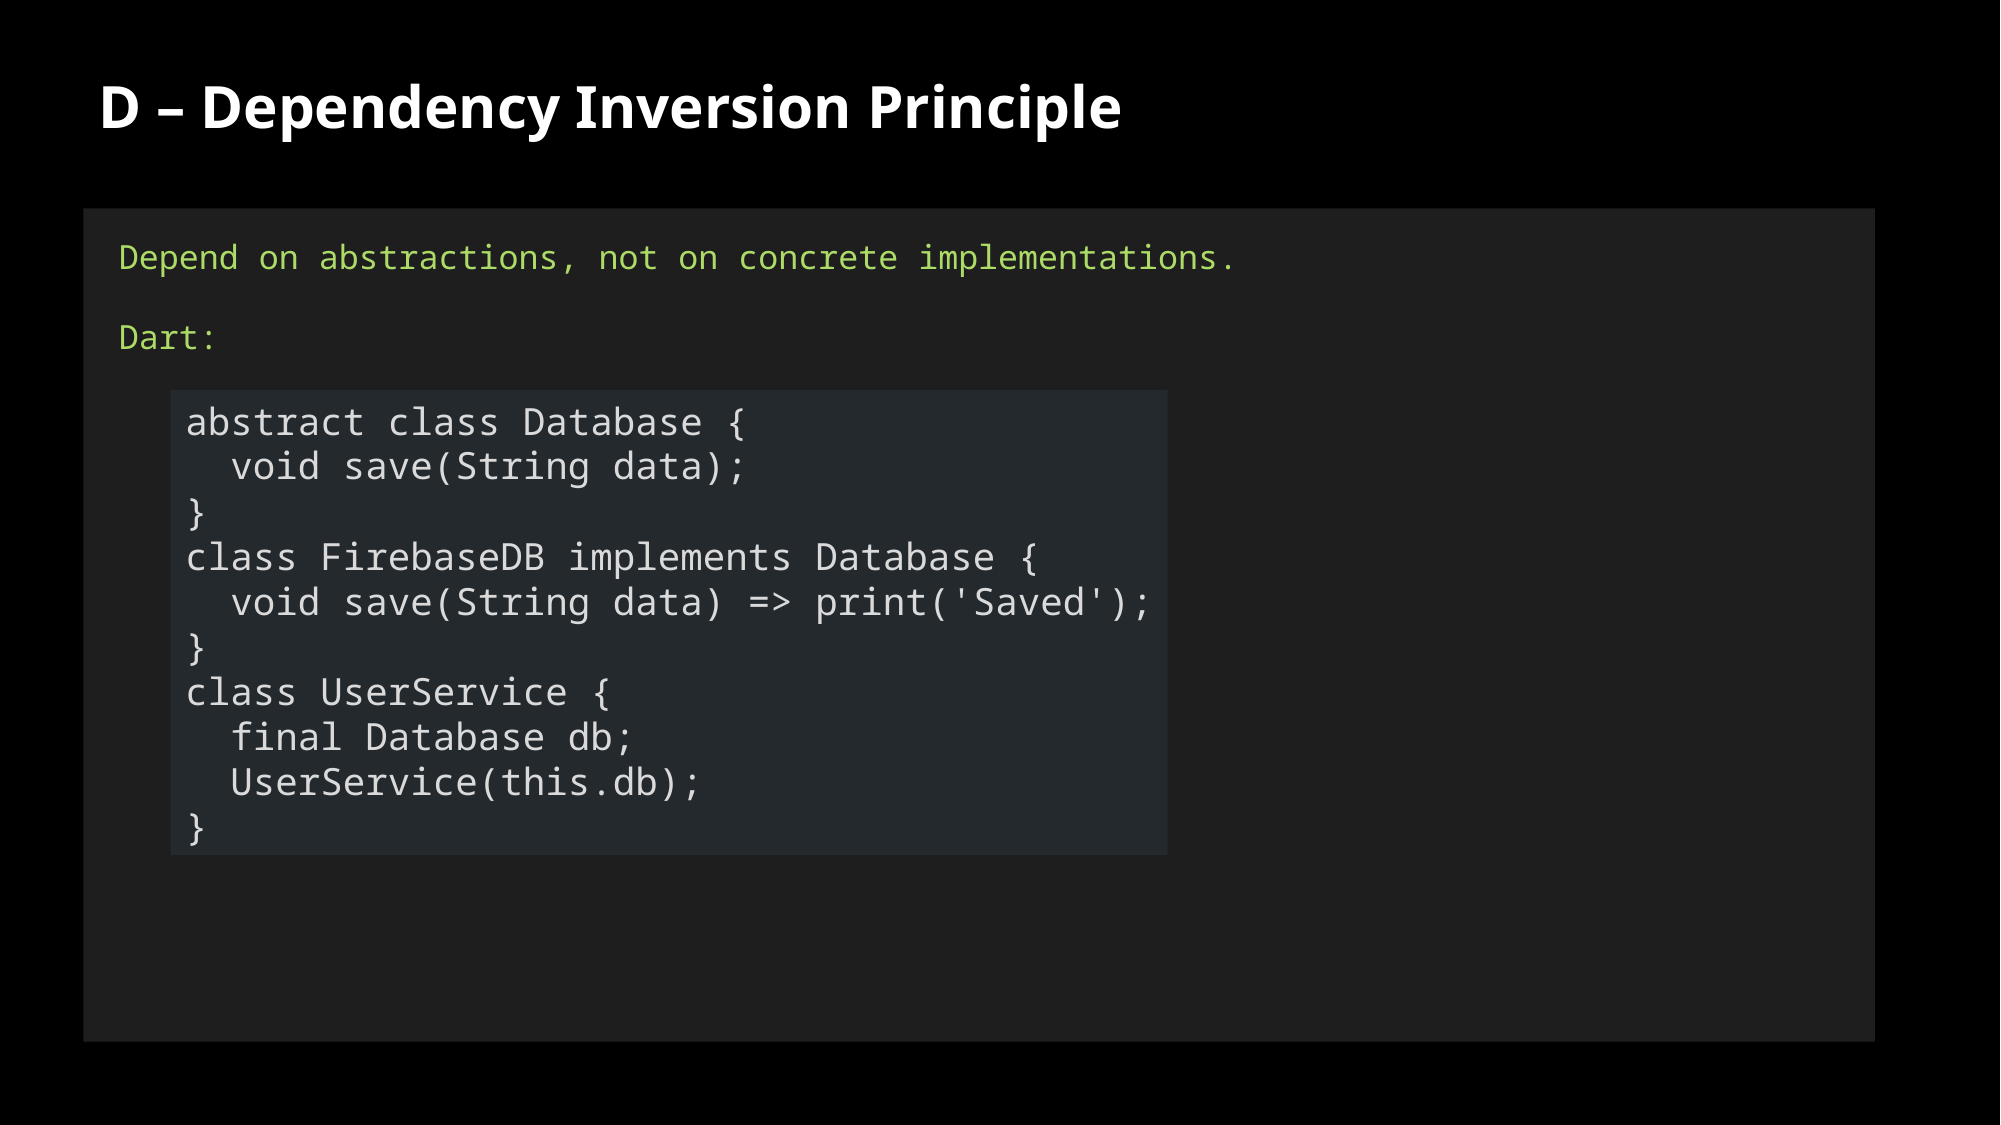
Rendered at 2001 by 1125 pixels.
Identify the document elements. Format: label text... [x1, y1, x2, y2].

text_box Depend on abstractions, not on concrete implementations. Dart: [104, 229, 1855, 364]
text_box [82, 207, 1876, 1043]
text_box D – Dependency Inversion Principle [83, 62, 1875, 148]
text_box abstract class Database { void save(String data); } class FirebaseDB implements Database { void save(String data) => print('Saved'); } class UserService { final Database db; UserService(this.db); } [170, 390, 1168, 855]
